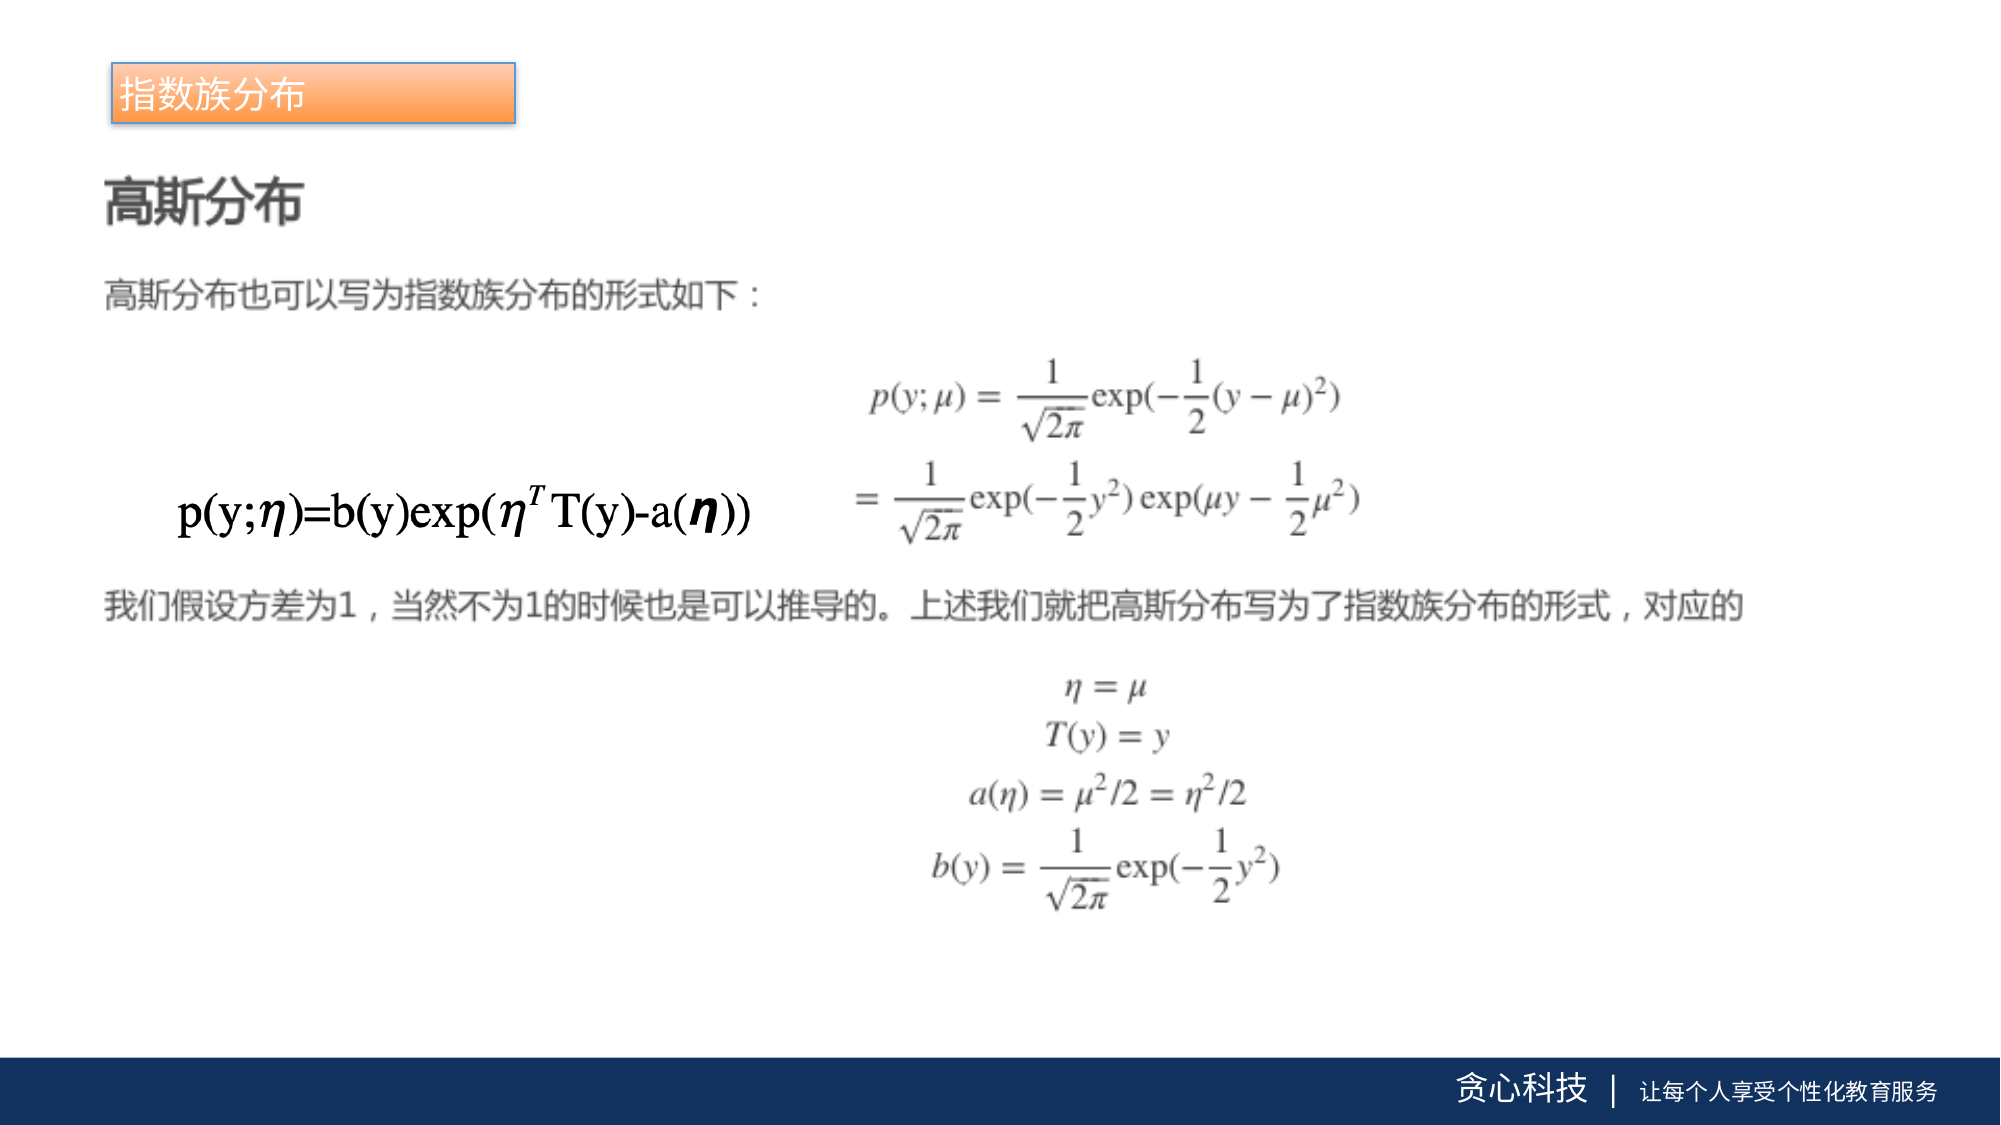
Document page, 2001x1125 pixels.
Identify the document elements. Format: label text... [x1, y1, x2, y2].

picture [79, 144, 1995, 952]
text_box 指数族分布 [112, 63, 515, 123]
